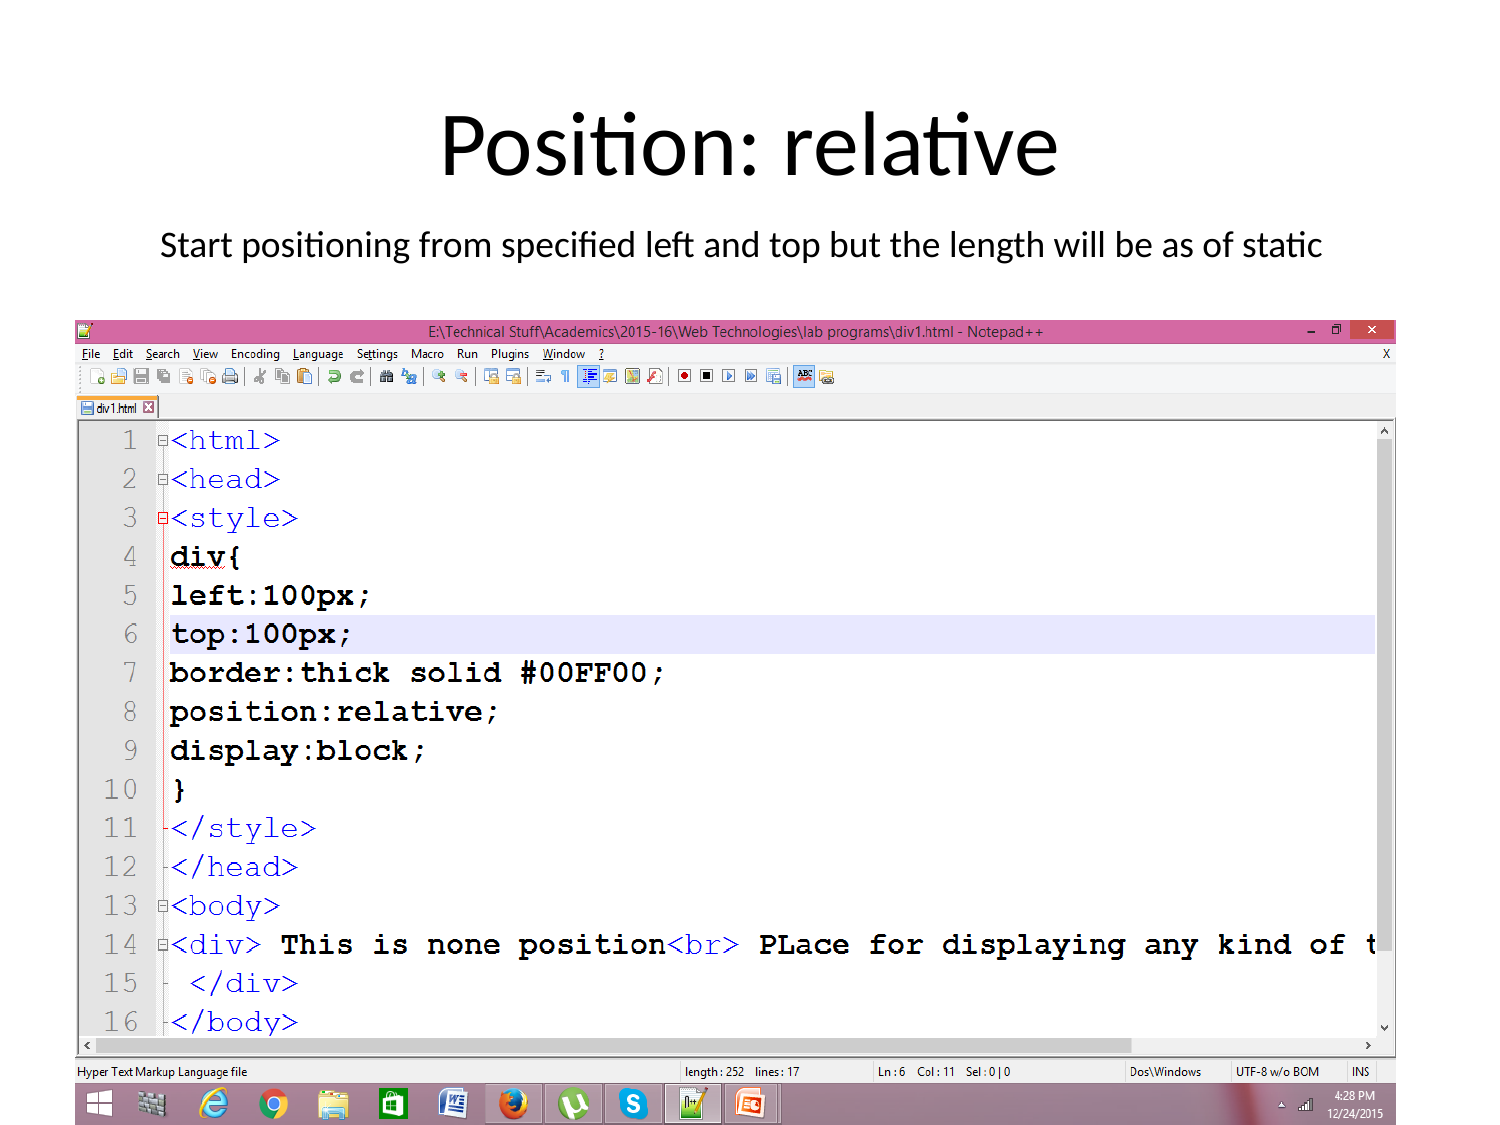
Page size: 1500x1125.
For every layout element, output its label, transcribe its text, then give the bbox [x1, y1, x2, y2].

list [74, 319, 1396, 1125]
text_box Start positioning from specified left and top but the length will be as of static [145, 212, 1340, 273]
title Position: relative [75, 45, 1425, 233]
